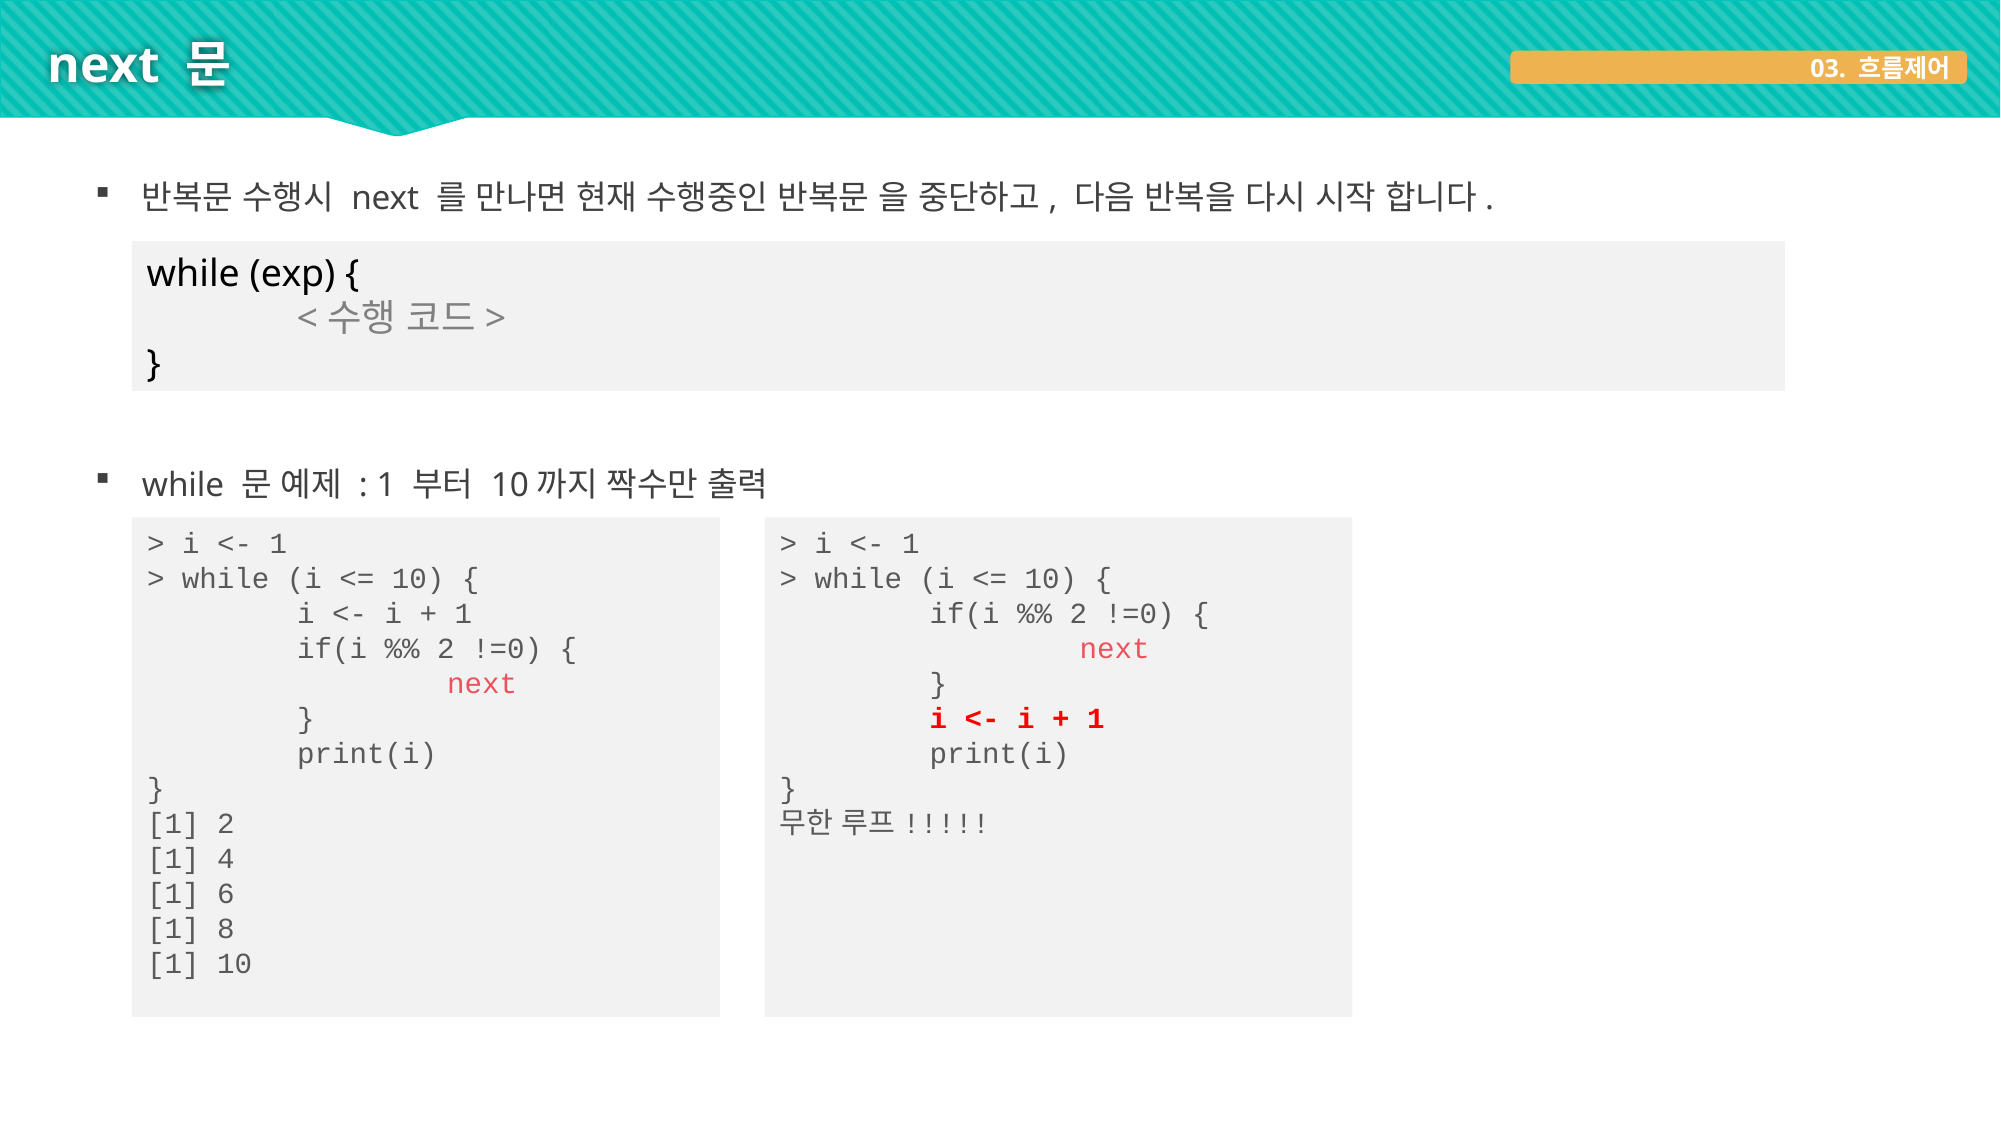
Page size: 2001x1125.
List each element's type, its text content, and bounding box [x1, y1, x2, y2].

text_box > i <- 1 > while (i <= 10) { if(i %% 2 !=0) { next } i <- i + 1 print(i) } 무한 루프!!!!! [763, 516, 1354, 1018]
text_box while 문 예제 : 1 부터 10까지 짝수만 출력 [80, 435, 1656, 511]
title next 문 [32, 13, 1768, 101]
text_box 반복문 수행시 next 를 만나면 현재 수행중인 반복문 을 중단하고, 다음 반복을 다시 시작 합니다. [80, 149, 1656, 224]
text_box 03. 흐름제어 [1508, 49, 1969, 86]
text_box > i <- 1 > while (i <= 10) { i <- i + 1 if(i %% 2 !=0) { next } print(i) } [1] 2 [1] 4 [1] 6 [1] 8 [1] 10 [131, 516, 721, 1018]
text_box while (exp) { <수행 코드> } [131, 241, 1785, 391]
